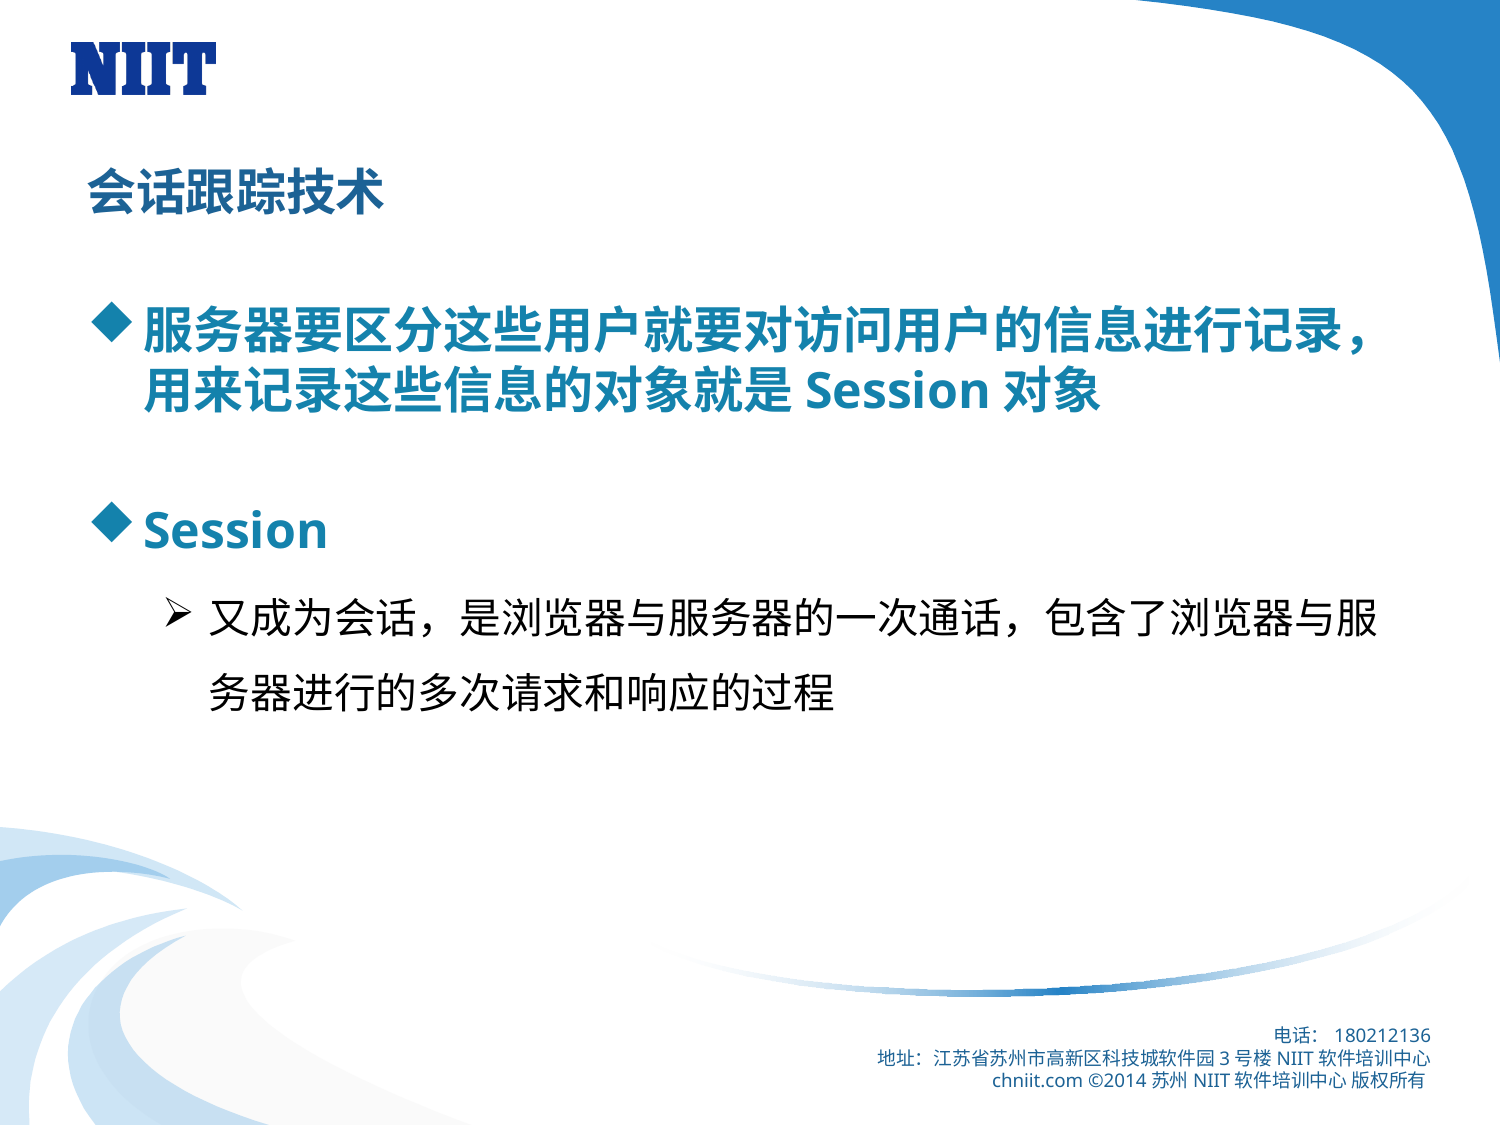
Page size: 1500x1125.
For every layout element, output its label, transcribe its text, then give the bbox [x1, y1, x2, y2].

list 服务器要区分这些用户就要对访问用户的信息进行记录，用来记录这些信息的对象就是Session对象 Session 又成为会话，是浏览器与服务器的一次通话，包含了浏览器与服务器进行的多次请求和响应的过程 [72, 291, 1425, 983]
title 会话跟踪技术 [71, 131, 1422, 250]
picture [71, 42, 216, 95]
